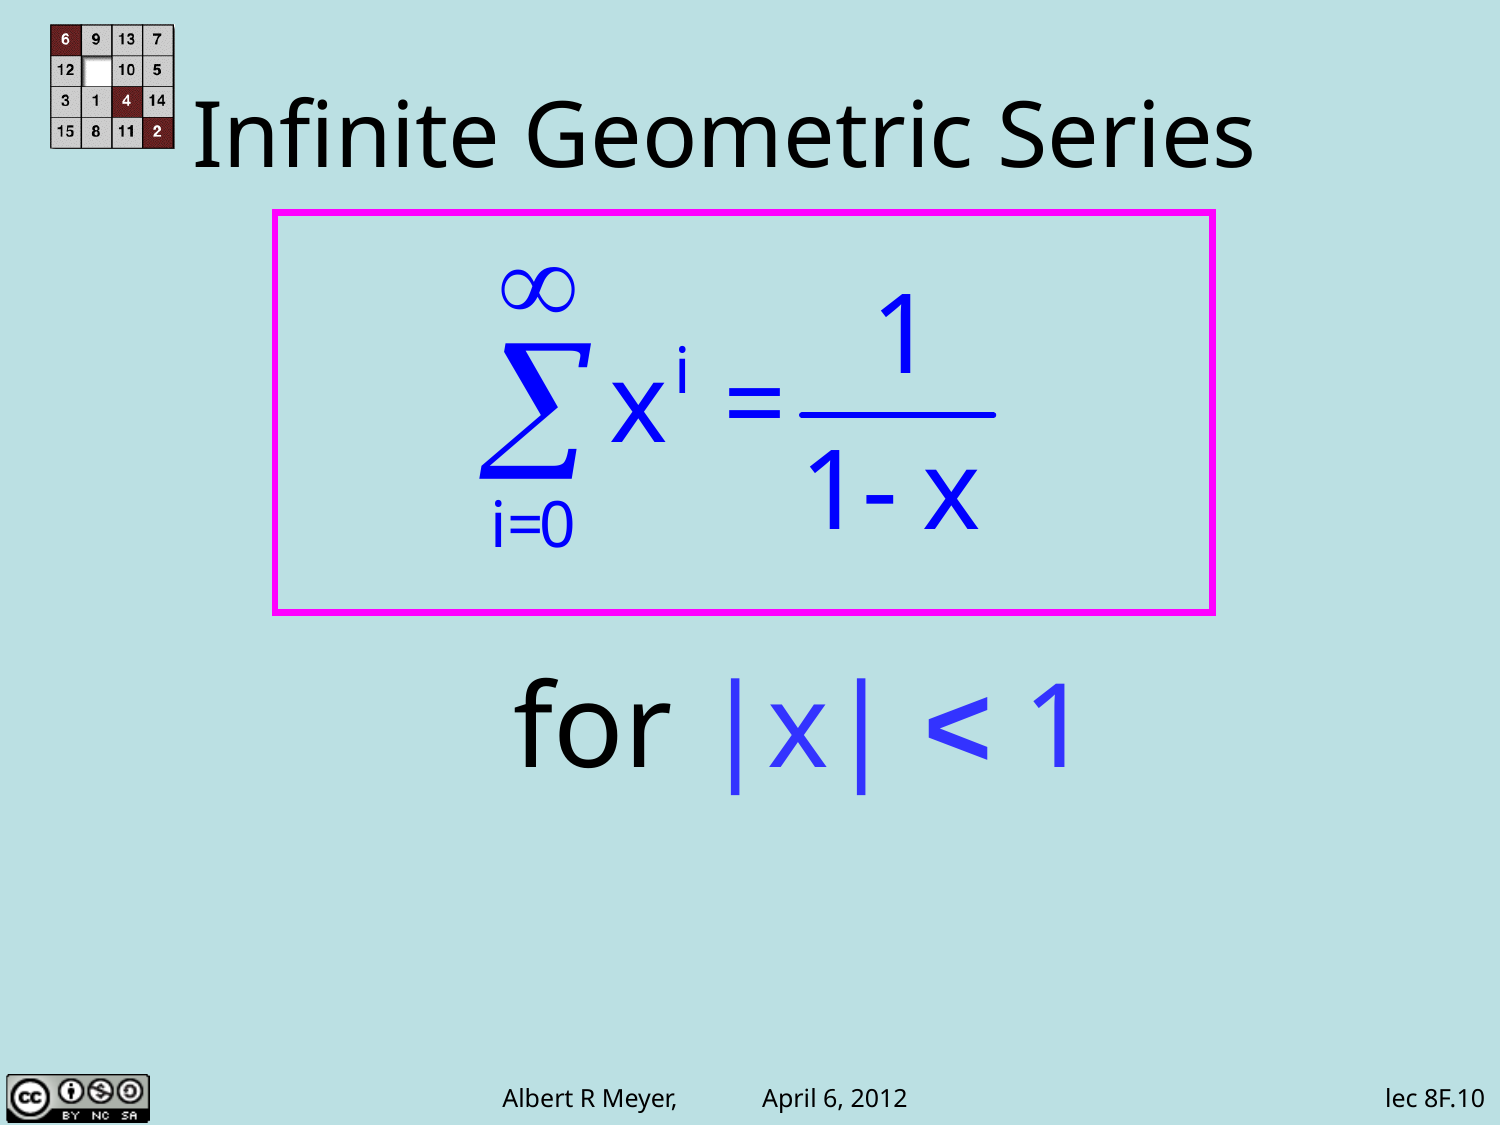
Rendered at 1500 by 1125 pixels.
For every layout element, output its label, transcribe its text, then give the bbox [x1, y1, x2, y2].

text_box [275, 212, 1213, 613]
picture [50, 24, 175, 149]
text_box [462, 212, 1016, 573]
picture [6, 1074, 150, 1123]
title Infinite Geometric Series [87, 37, 1363, 225]
text_box for |x| < 1 [498, 643, 1106, 799]
